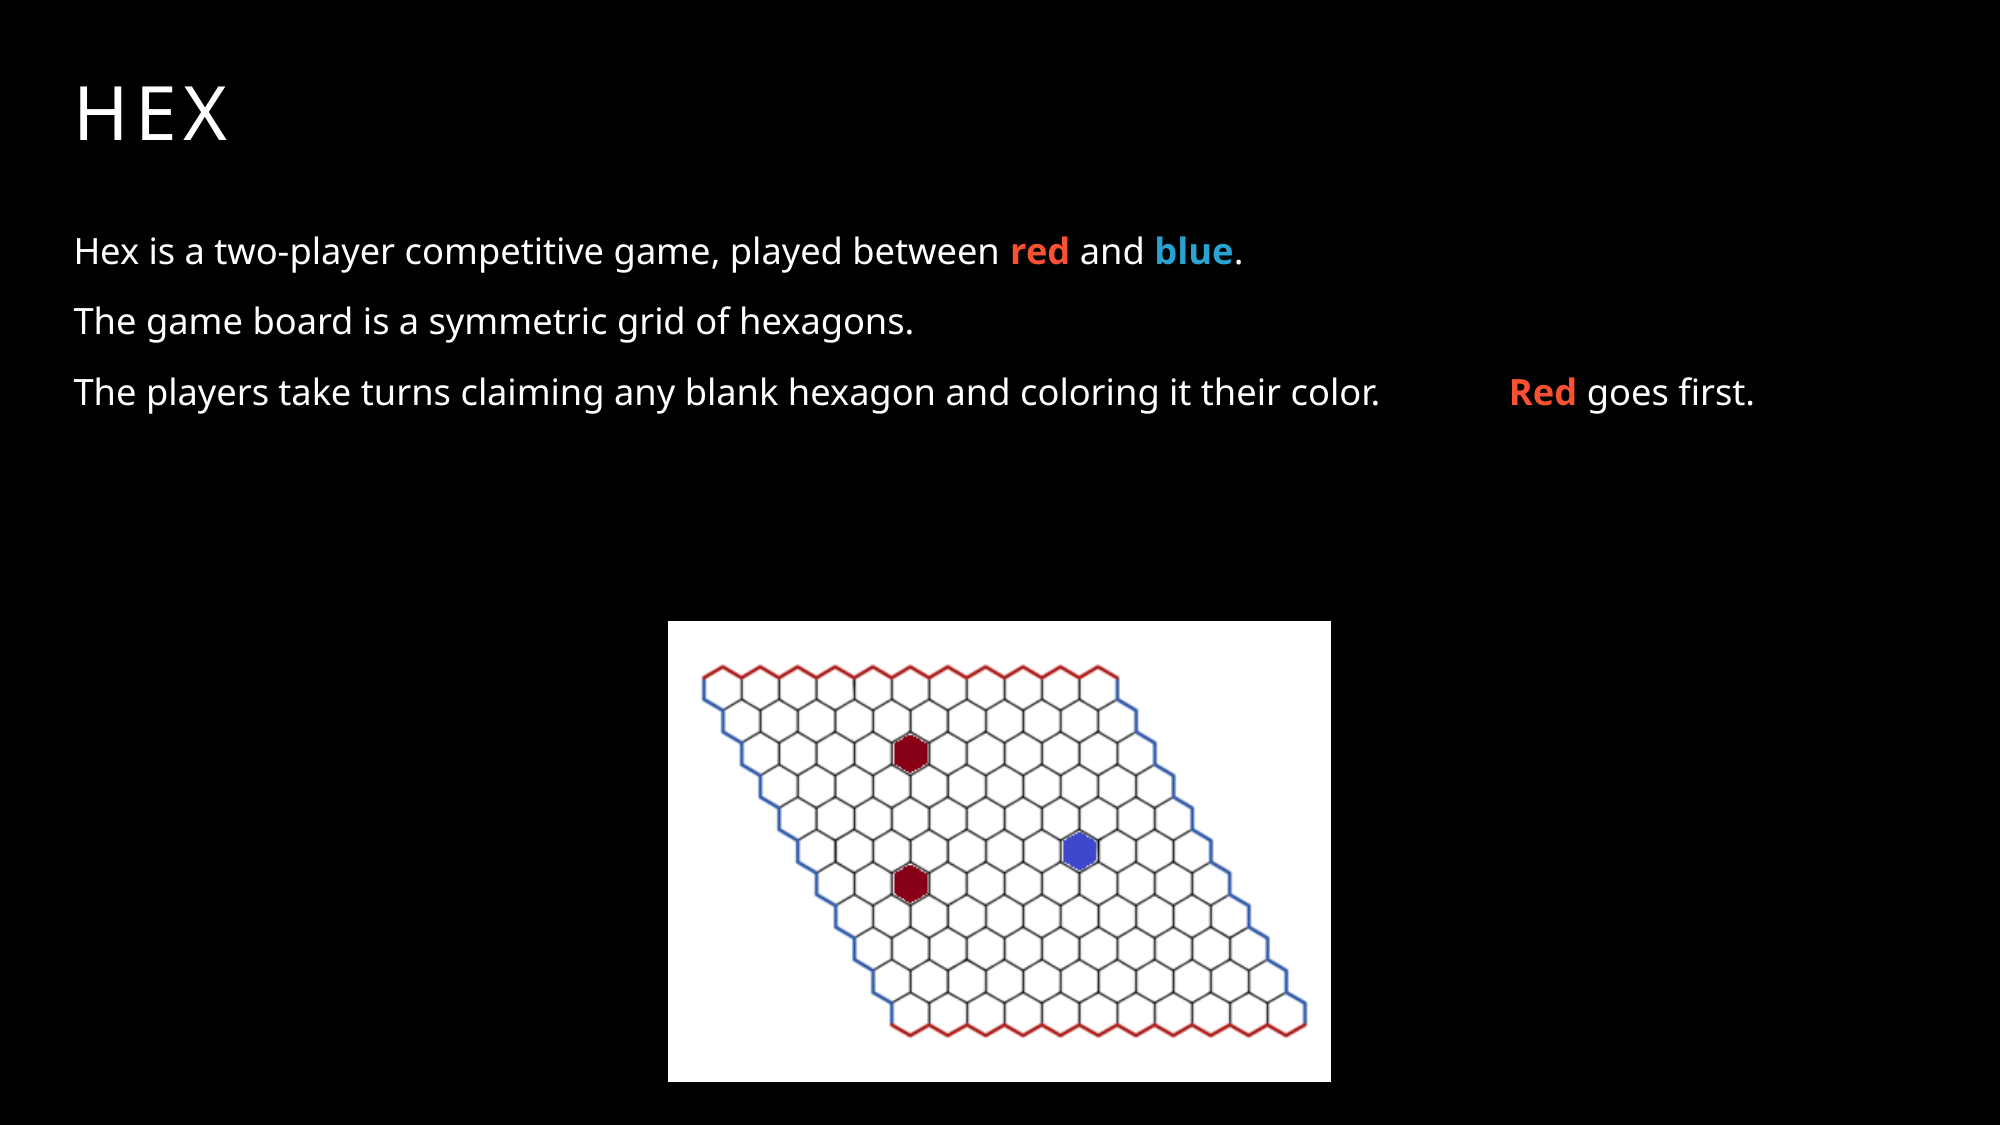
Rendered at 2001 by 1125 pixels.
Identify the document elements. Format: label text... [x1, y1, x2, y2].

title Hex [58, 0, 1802, 163]
picture [667, 621, 1331, 1082]
list Hex is a two-player competitive game, played between red and blue. The game board is a symmetric grid of hexagons. The players take turns claiming any blank hexagon and coloring it their color. Red goes first. [58, 211, 1801, 463]
